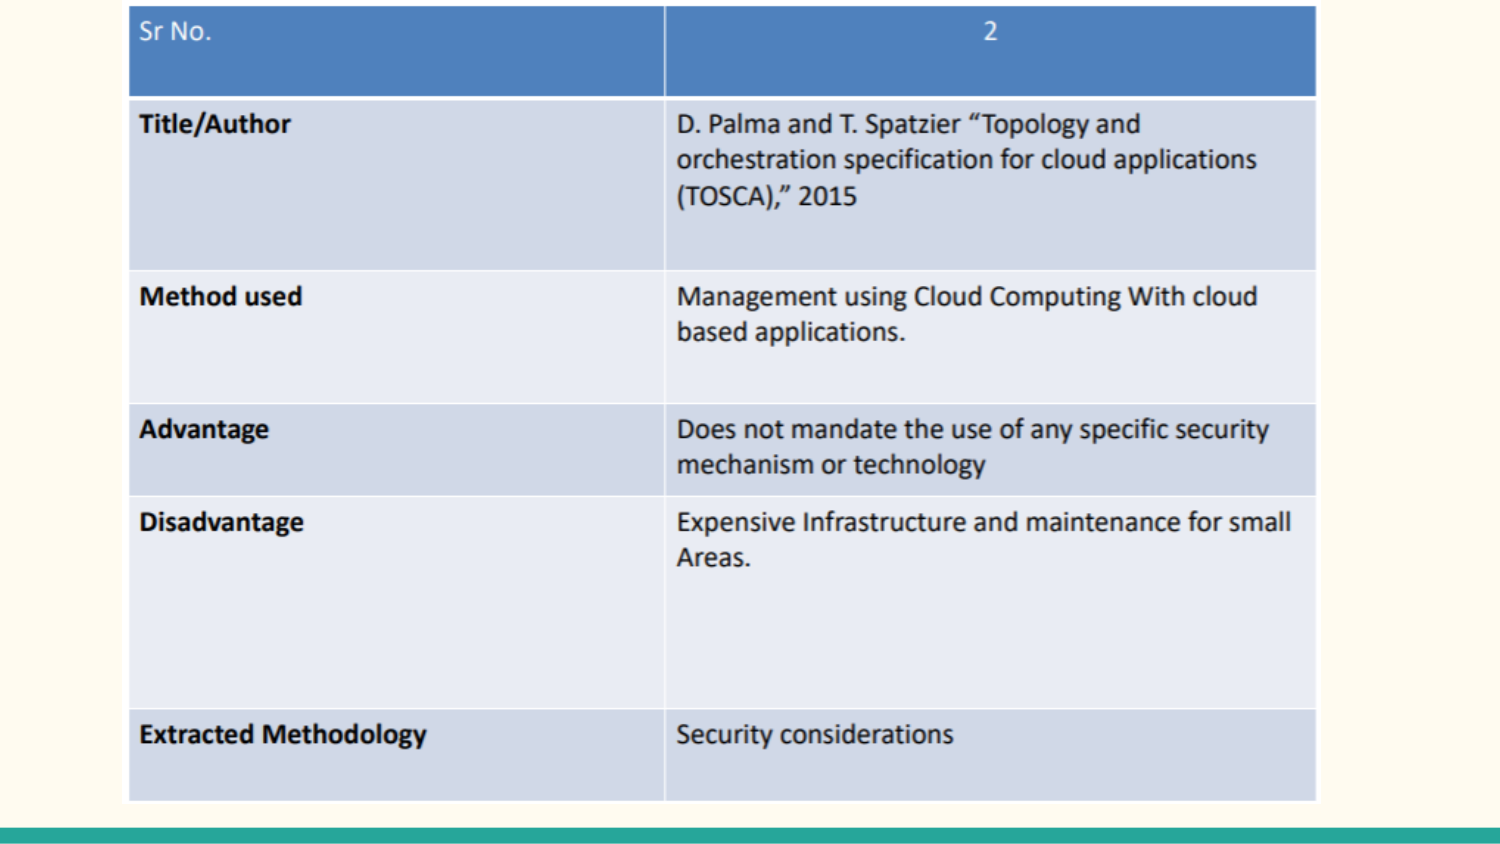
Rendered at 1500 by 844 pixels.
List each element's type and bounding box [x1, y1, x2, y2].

picture [122, 0, 1321, 804]
